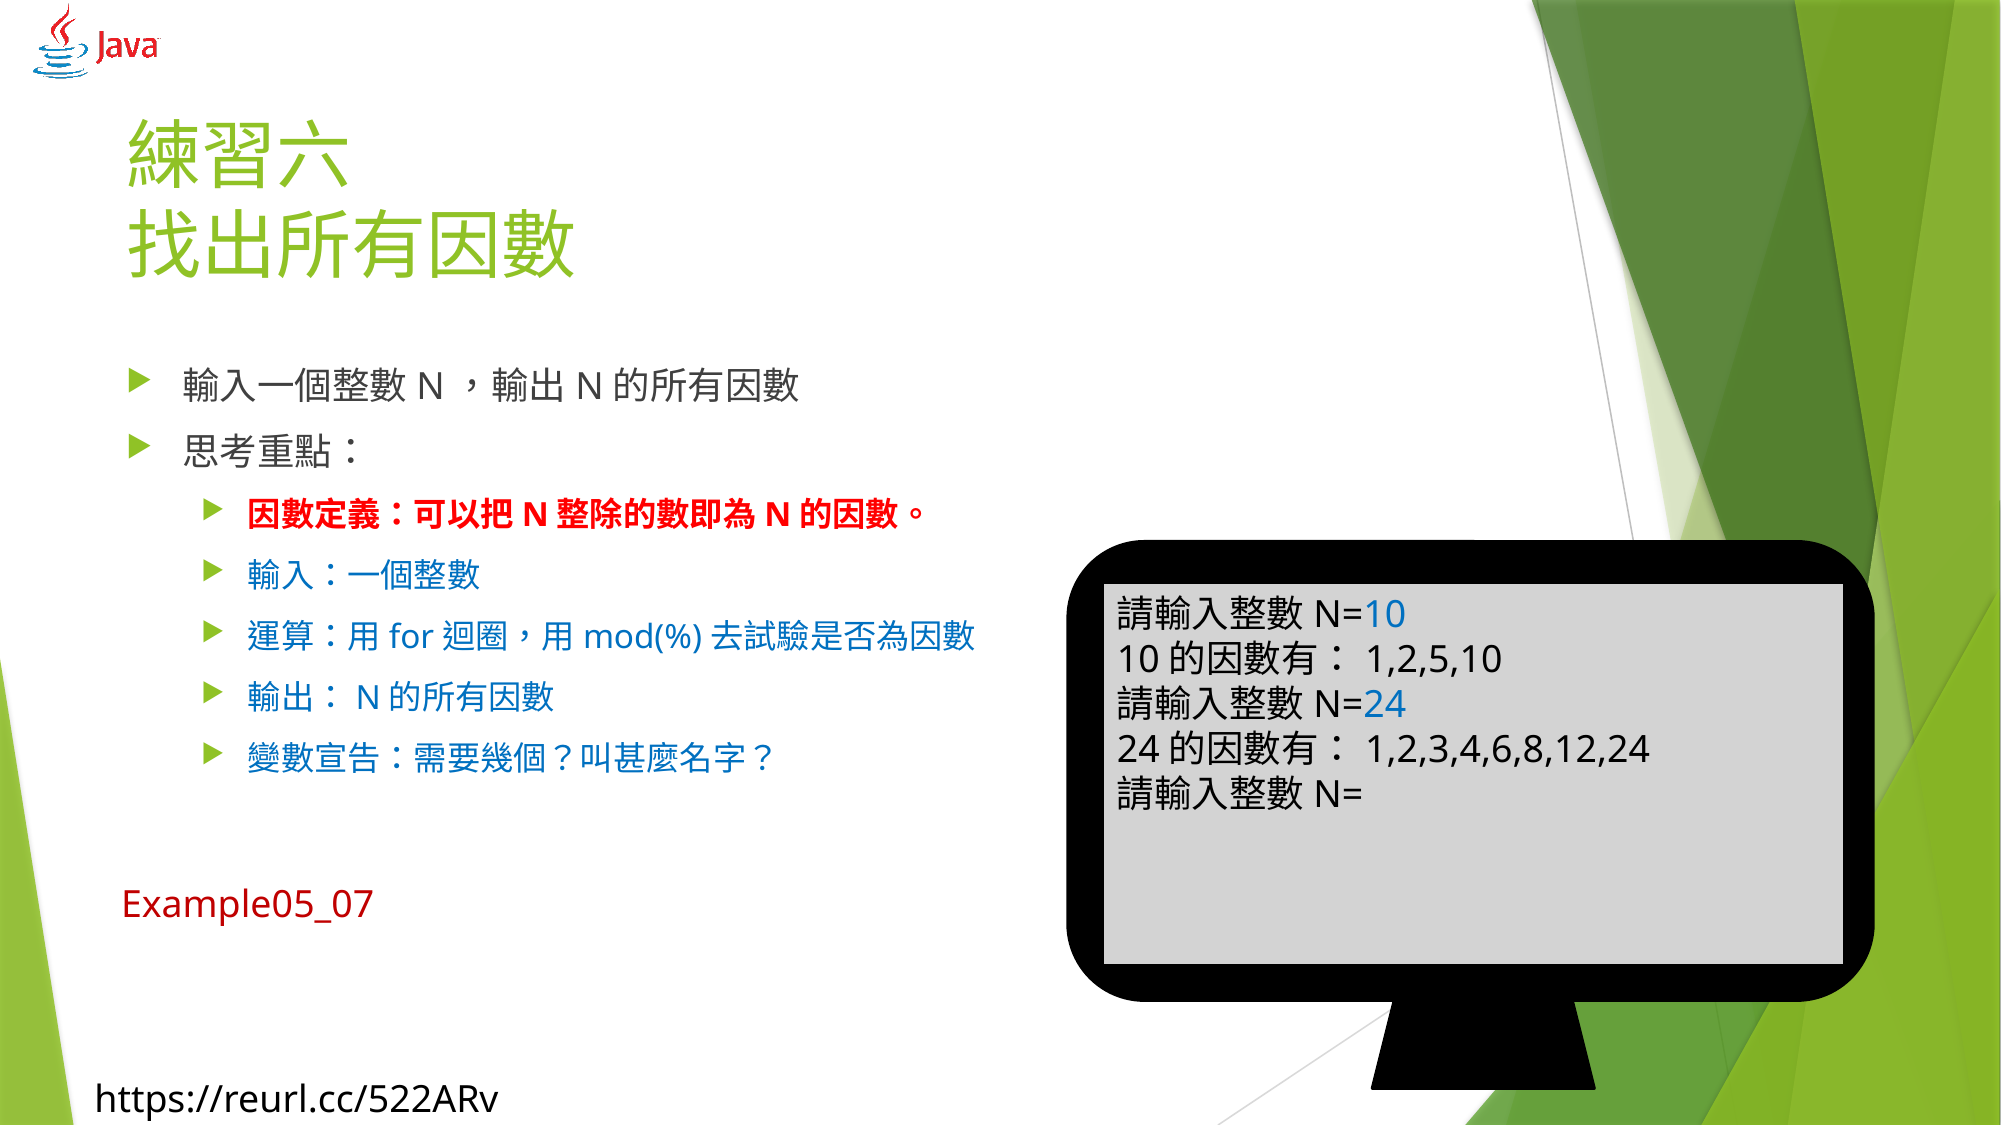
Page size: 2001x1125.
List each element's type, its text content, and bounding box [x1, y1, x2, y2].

picture [27, 1, 165, 79]
title 練習六 找出所有因數 [111, 99, 1522, 317]
list 輸入一個整數N，輸出N的所有因數 思考重點： 因數定義：可以把N整除的數即為N的因數。 輸入：一個整數 運算：用for迴圈，用mod(%)去試驗是否為因數 輸出：N的所有因數 變數宣告：需要幾個？叫甚麼名字？ [111, 354, 1522, 992]
text_box Example05_07 [106, 873, 390, 933]
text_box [1067, 541, 1874, 1089]
